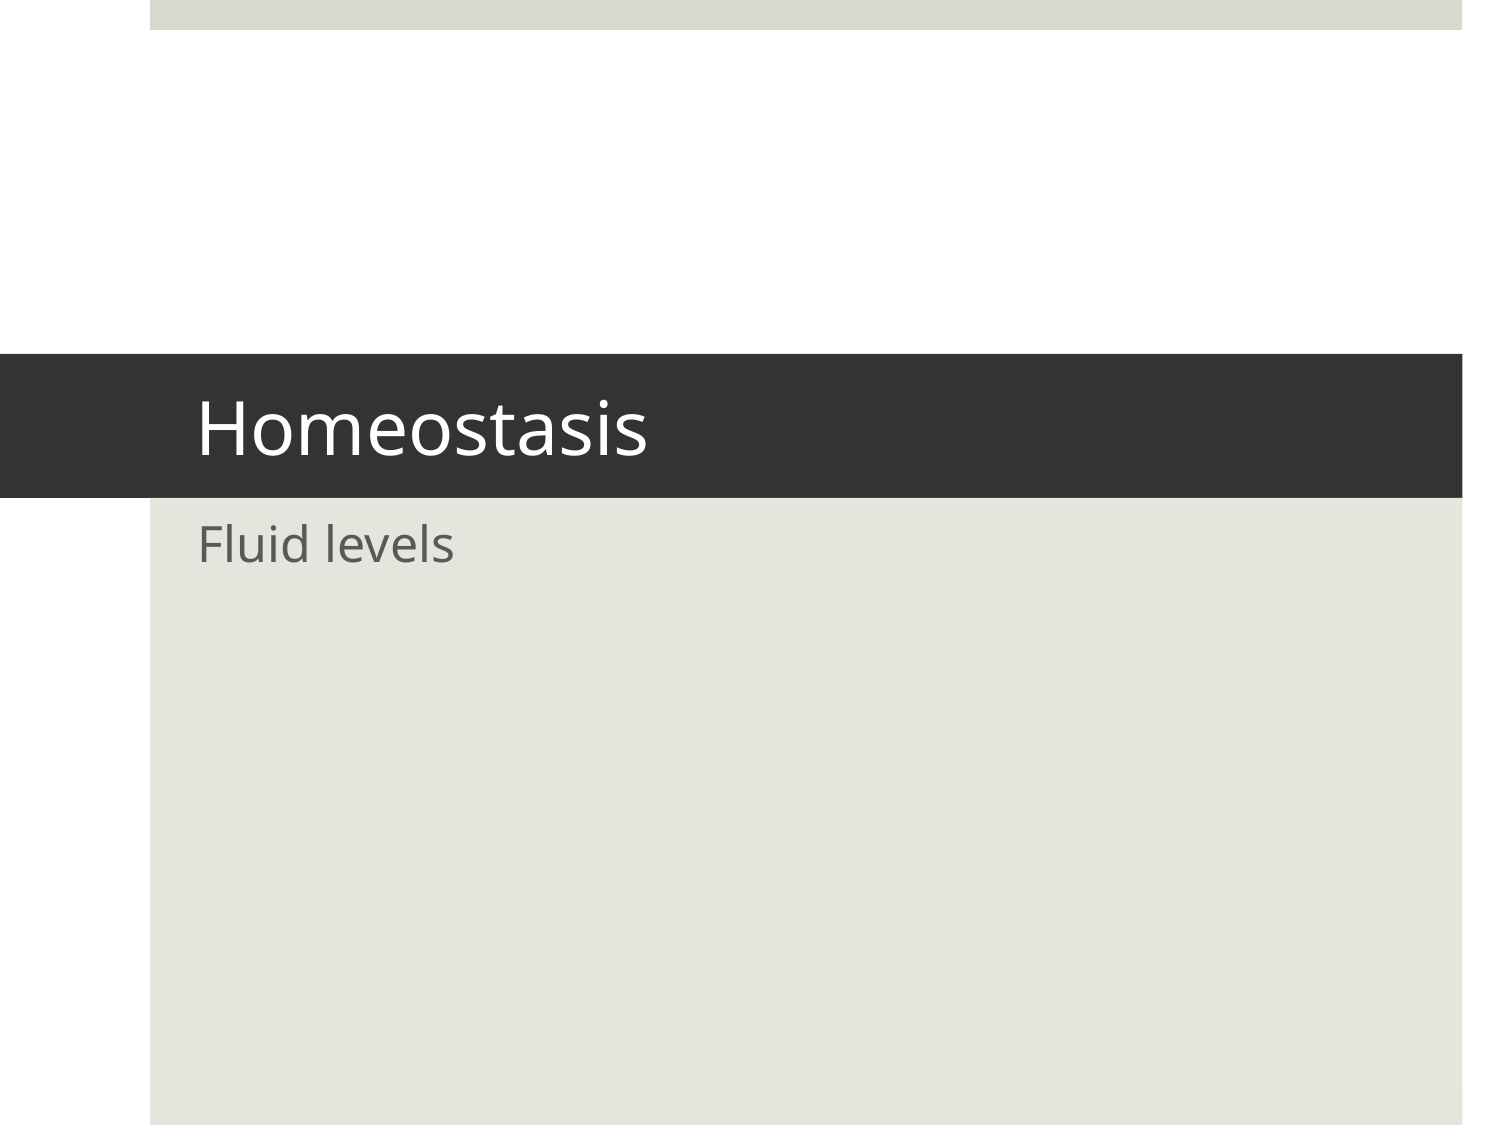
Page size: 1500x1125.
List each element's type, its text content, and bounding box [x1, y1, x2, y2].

title Homeostasis [0, 353, 1463, 498]
subtitle Fluid levels [150, 497, 1463, 1125]
